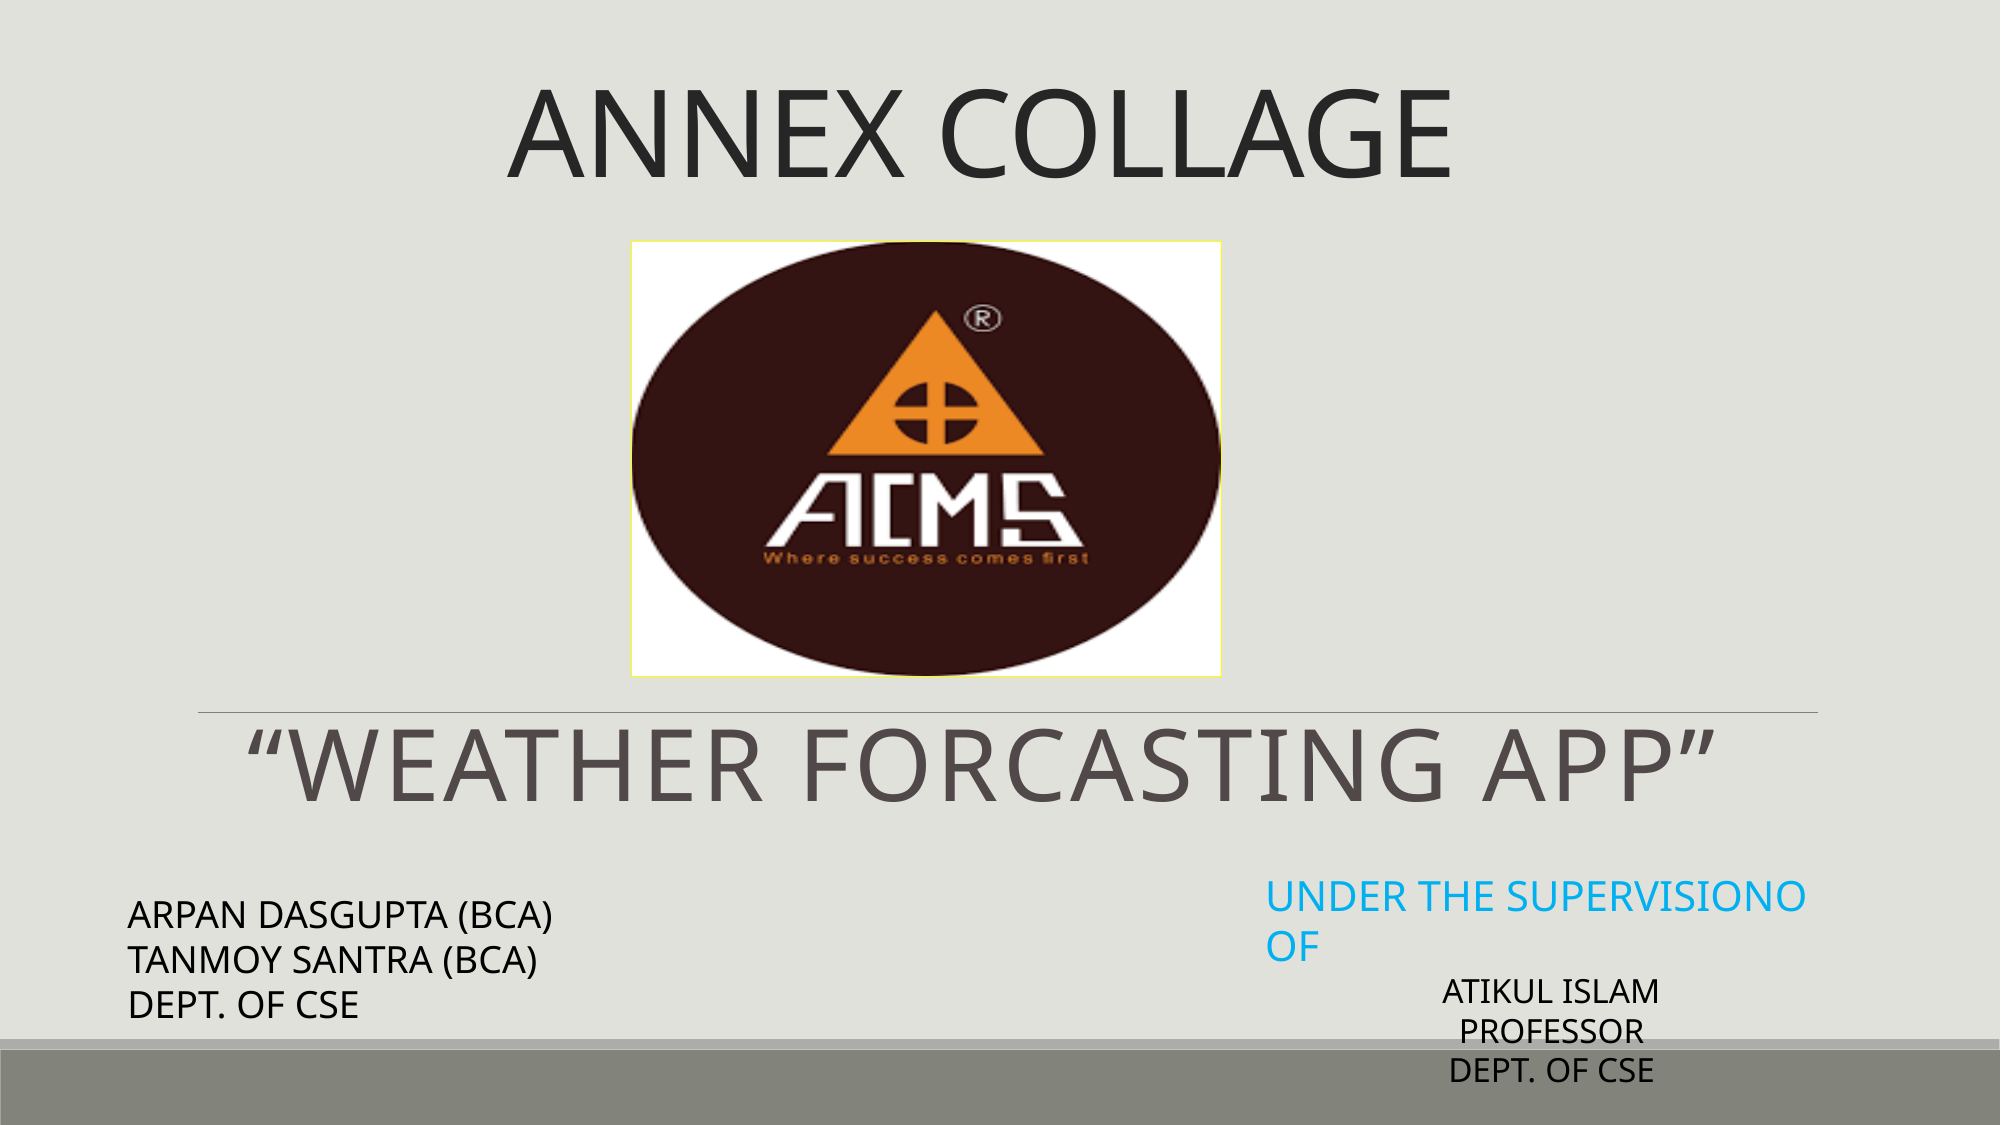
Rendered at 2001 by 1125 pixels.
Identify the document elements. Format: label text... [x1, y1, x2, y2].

text_box UNDER THE SUPERVISIONO OF ATIKUL ISLAM PROFESSOR DEPT. OF CSE [1250, 862, 1853, 1125]
title ANNEX COLLAGE [112, 70, 1853, 210]
subtitle “WEATHER FORCASTING APP” [55, 708, 1910, 807]
text_box ARPAN DASGUPTA (BCA) TANMOY SANTRA (BCA) DEPT. OF CSE [112, 883, 838, 1034]
picture [630, 240, 1222, 678]
